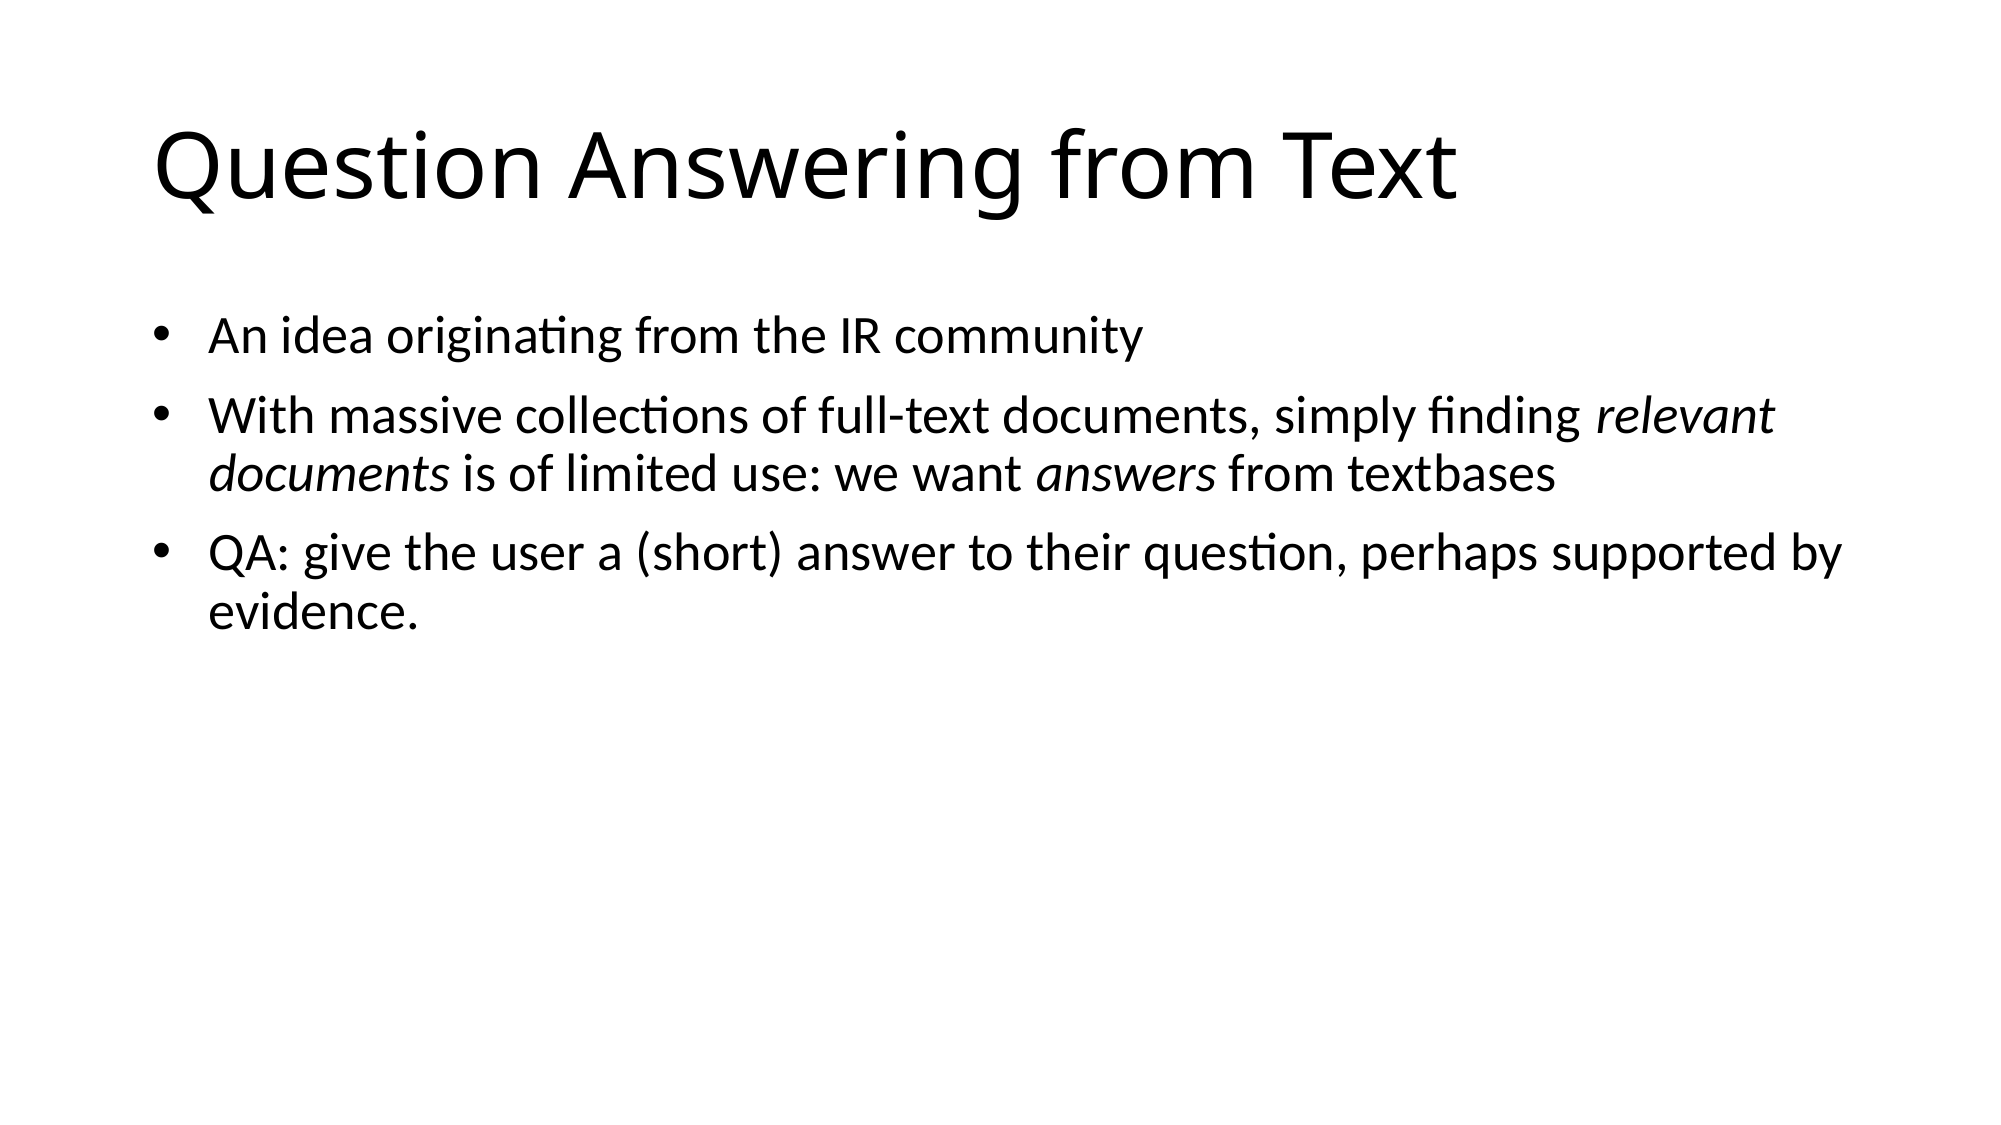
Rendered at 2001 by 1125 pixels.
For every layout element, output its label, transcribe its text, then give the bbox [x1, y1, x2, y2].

title Question Answering from Text [137, 59, 1863, 278]
list An idea originating from the IR community With massive collections of full-text documents, simply finding relevant documents is of limited use: we want answers from textbases QA: give the user a (short) answer to their question, perhaps supported by evidence. [137, 299, 1863, 1014]
